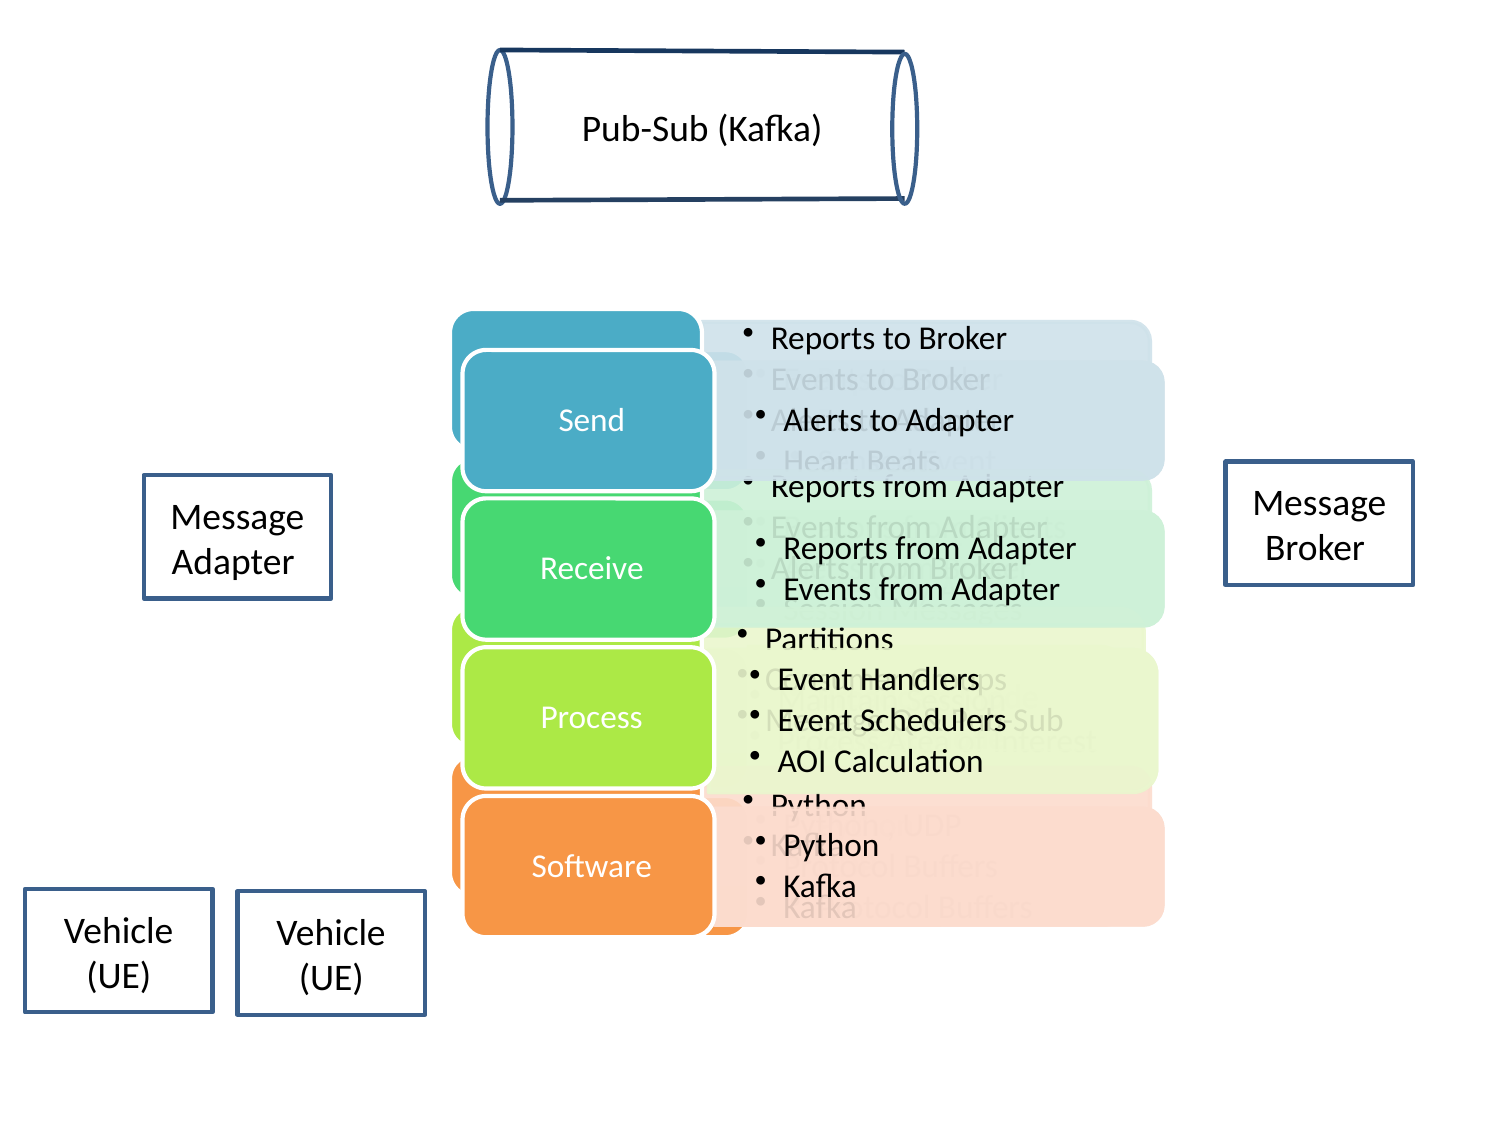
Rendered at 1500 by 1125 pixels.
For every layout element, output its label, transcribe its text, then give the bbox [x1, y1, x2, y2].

text_box [890, 52, 920, 206]
text_box [485, 48, 515, 204]
text_box Vehicle (UE) [23, 887, 215, 1014]
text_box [462, 349, 1163, 938]
text_box Pub-Sub (Kafka) [567, 96, 838, 157]
text_box Vehicle (UE) [235, 889, 427, 1017]
text_box Message Adapter [142, 473, 333, 601]
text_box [449, 308, 1151, 897]
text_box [499, 49, 905, 53]
text_box Message Broker [1223, 459, 1415, 587]
